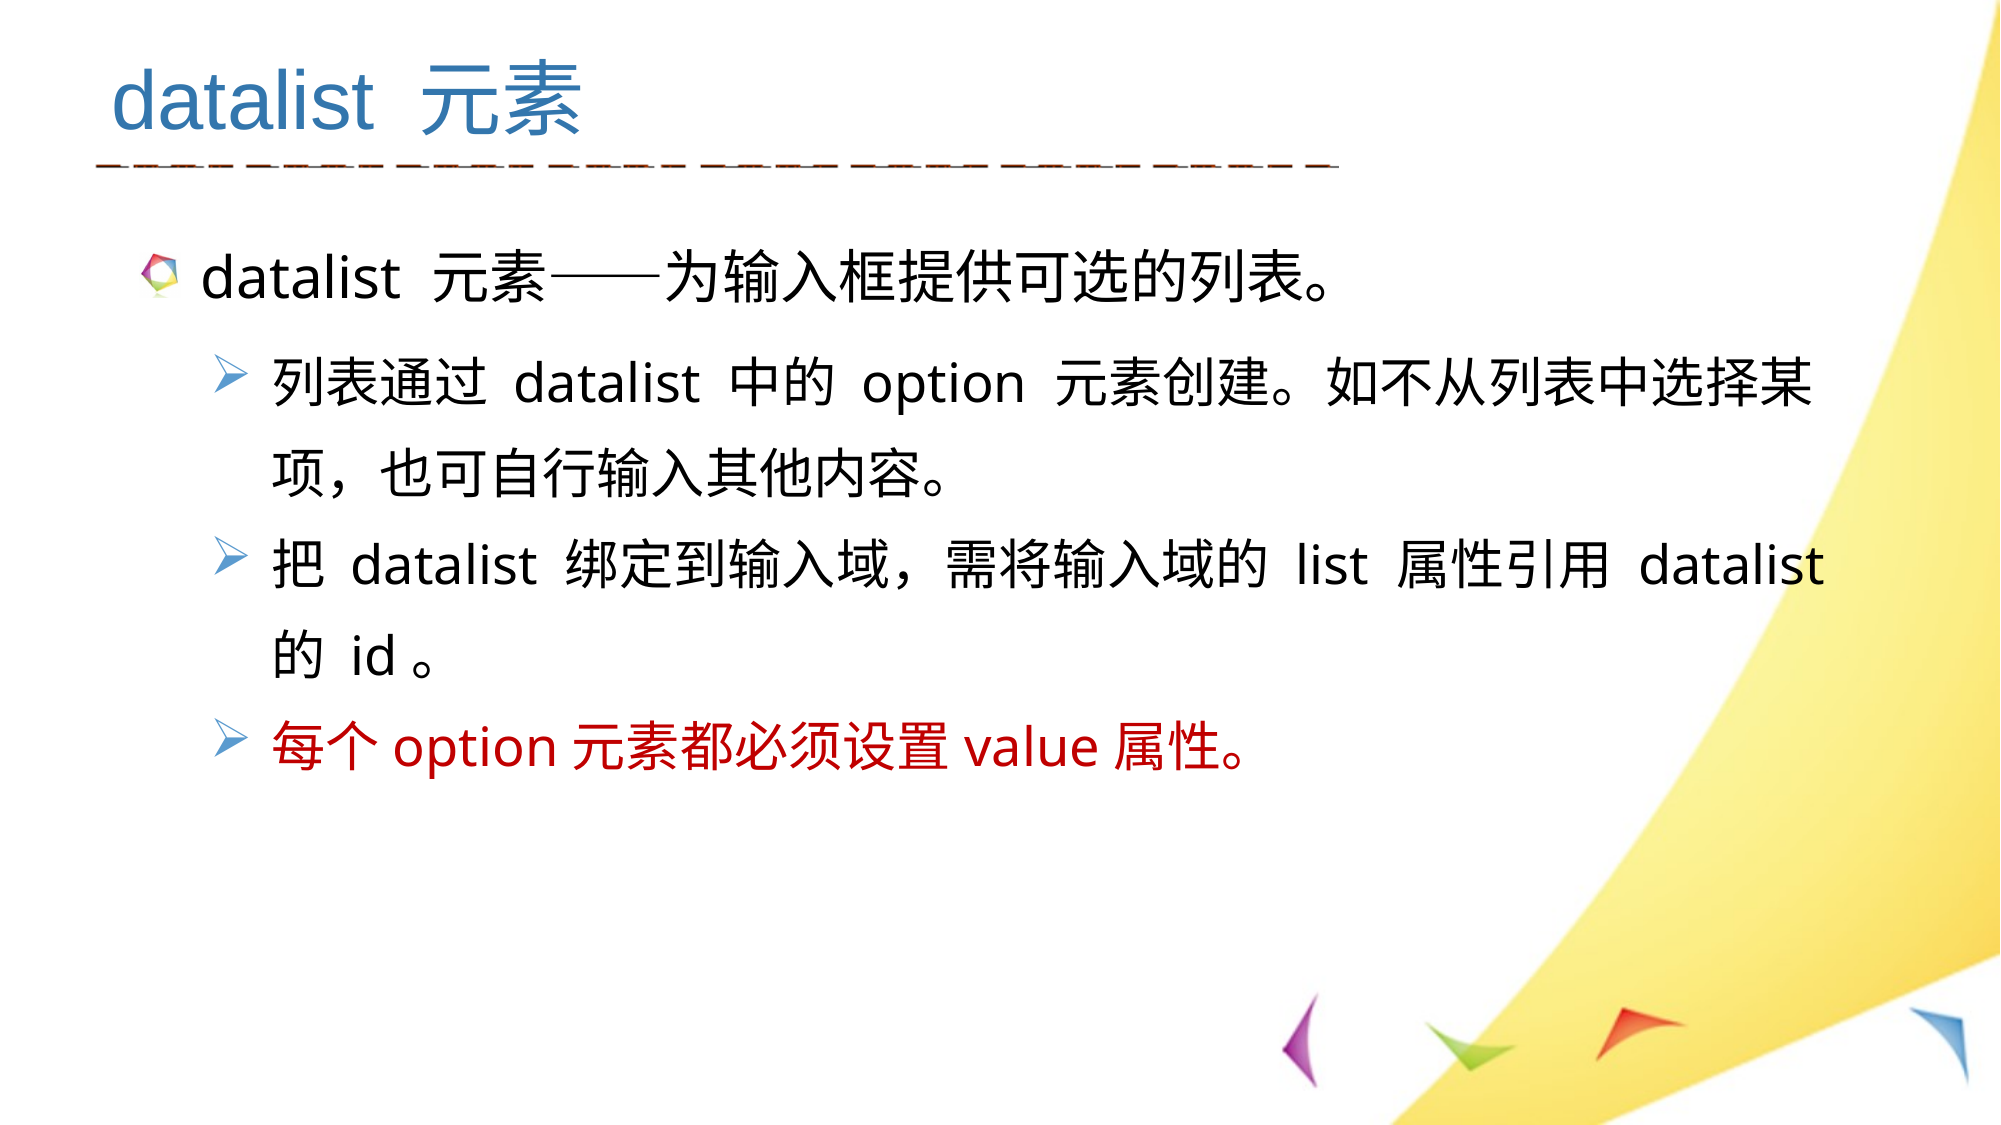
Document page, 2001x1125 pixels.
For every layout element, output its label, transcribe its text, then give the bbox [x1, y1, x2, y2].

list datalist 元素 [96, 38, 1441, 141]
picture [139, 252, 181, 298]
picture [88, 0, 2000, 1125]
list datalist 元素——为输入框提供可选的列表。 列表通过 datalist 中的 option 元素创建。如不从列表中选择某项，也可自行输入其他内容。 把 datalist 绑定到输入域，需将输入域的 list 属性引用 datalist 的 id。 每个option元素都必须设置value属性。 [124, 204, 1855, 967]
